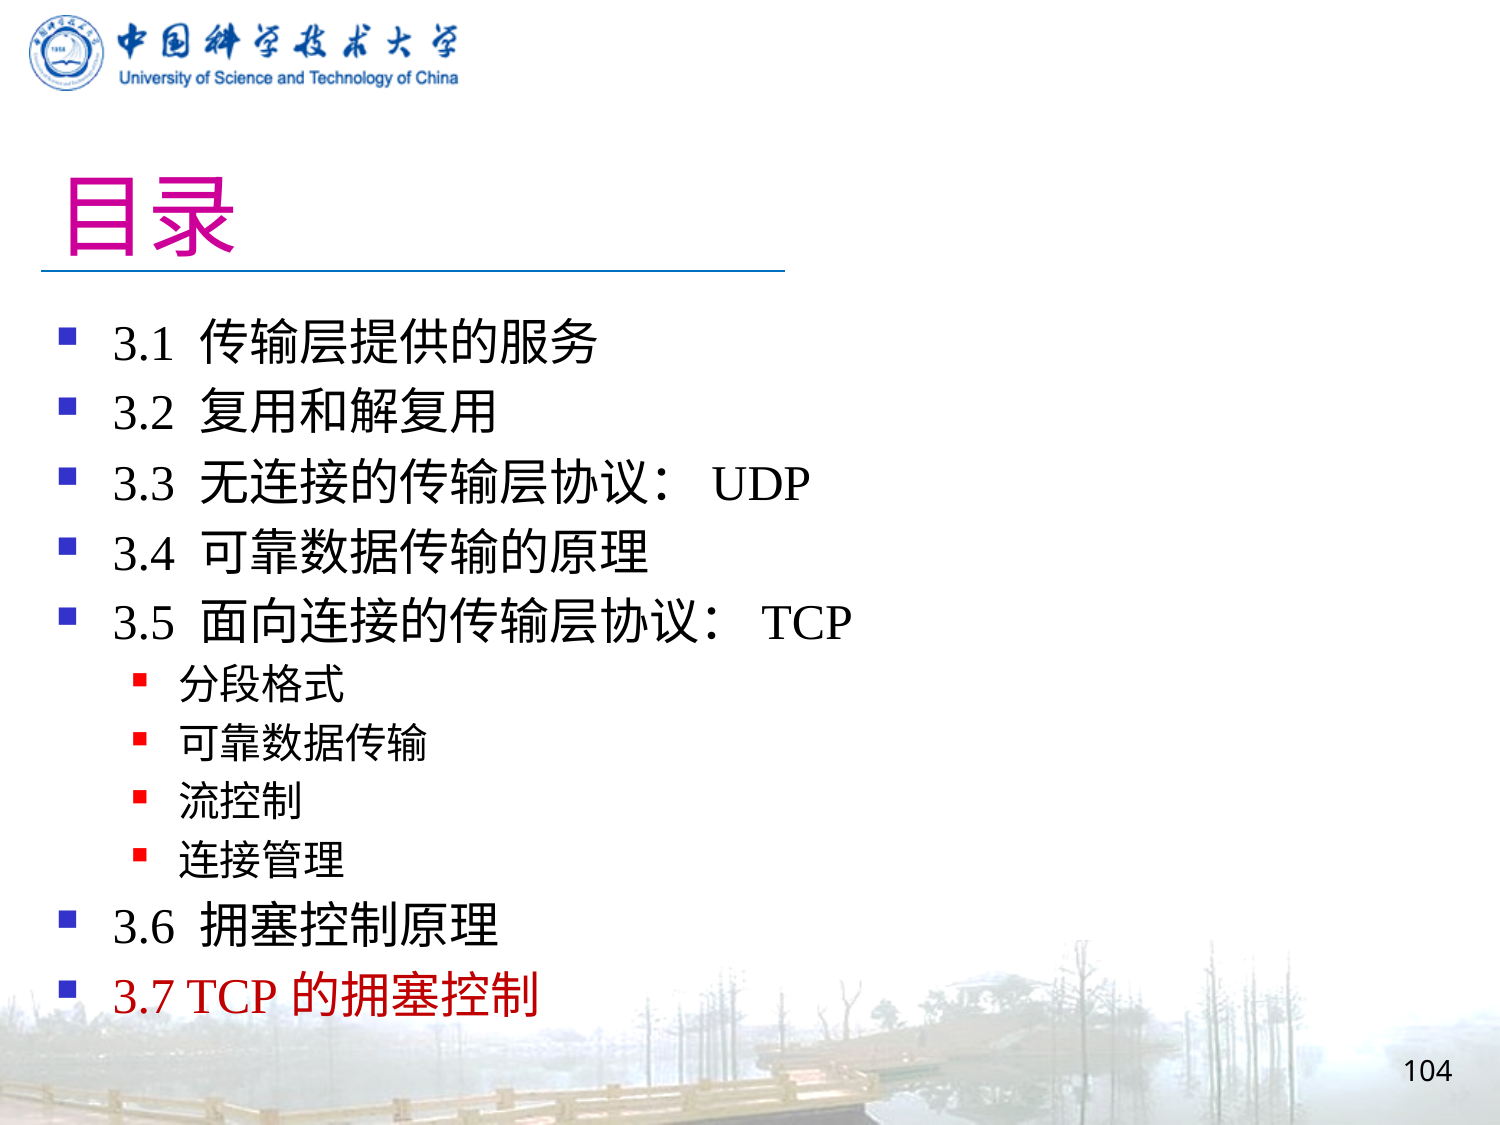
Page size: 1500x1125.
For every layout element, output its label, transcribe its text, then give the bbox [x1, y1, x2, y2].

text_box 物理层 [0, 940, 1500, 1125]
slide_number 104 [1154, 1023, 1468, 1100]
picture [29, 15, 461, 91]
title 目录 [40, 34, 1468, 276]
list 3.1 传输层提供的服务 3.2 复用和解复用 3.3 无连接的传输层协议：UDP 3.4 可靠数据传输的原理 3.5 面向连接的传输层协议：TCP 分段格式 可靠数据传输 流控制 连接管理 3.6 拥塞控制原理 3.7 TCP的拥塞控制 [40, 302, 1470, 1007]
